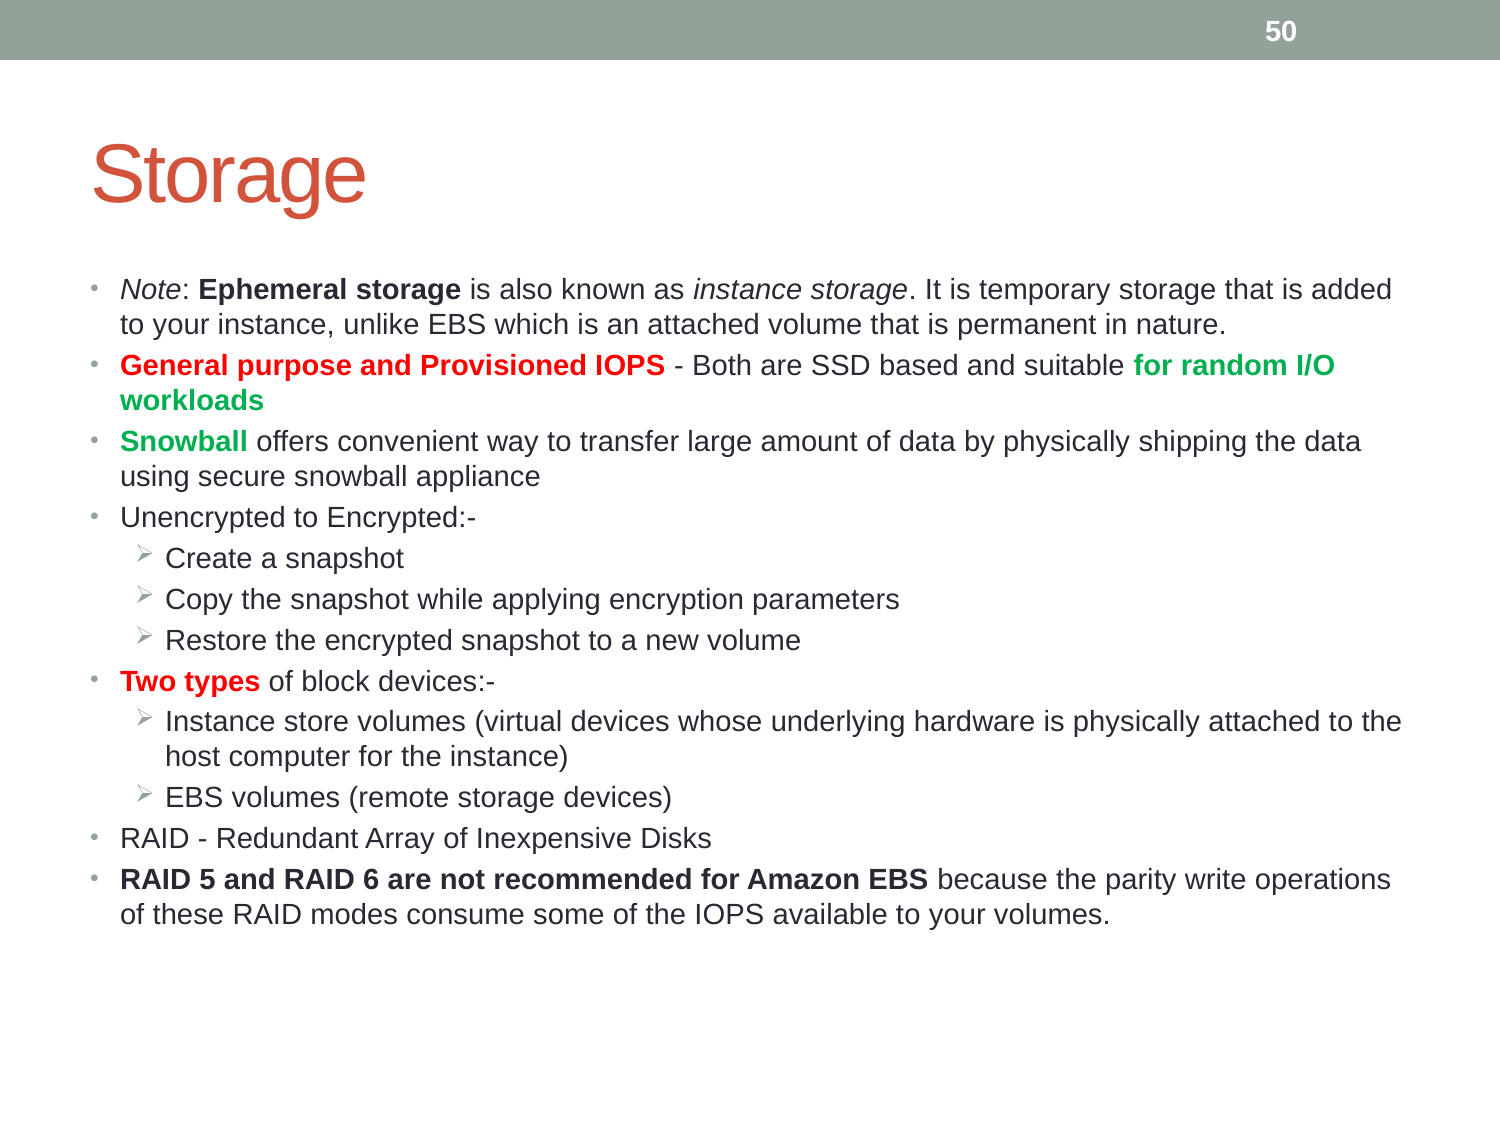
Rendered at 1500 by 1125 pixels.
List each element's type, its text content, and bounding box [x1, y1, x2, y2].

title Storage [75, 87, 1425, 250]
slide_number 50 [1250, 3, 1425, 57]
list Note: Ephemeral storage is also known as instance storage. It is temporary storage that is added to your instance, unlike EBS which is an attached volume that is permanent in nature. General purpose and Provisioned IOPS - Both are SSD based and suitable for random I/O workloads Snowball offers convenient way to transfer large amount of data by physically shipping the data using secure snowball appliance Unencrypted to Encrypted:- Create a snapshot Copy the snapshot while applying encryption parameters Restore the encrypted snapshot to a new volume Two types of block devices:- Instance store volumes (virtual devices whose underlying hardware is physically attached to the host computer for the instance) EBS volumes (remote storage devices) RAID - Redundant Array of Inexpensive Disks RAID 5 and RAID 6 are not recommended for Amazon EBS because the parity write operations of these RAID modes consume some of the IOPS available to your volumes. [75, 262, 1425, 1063]
